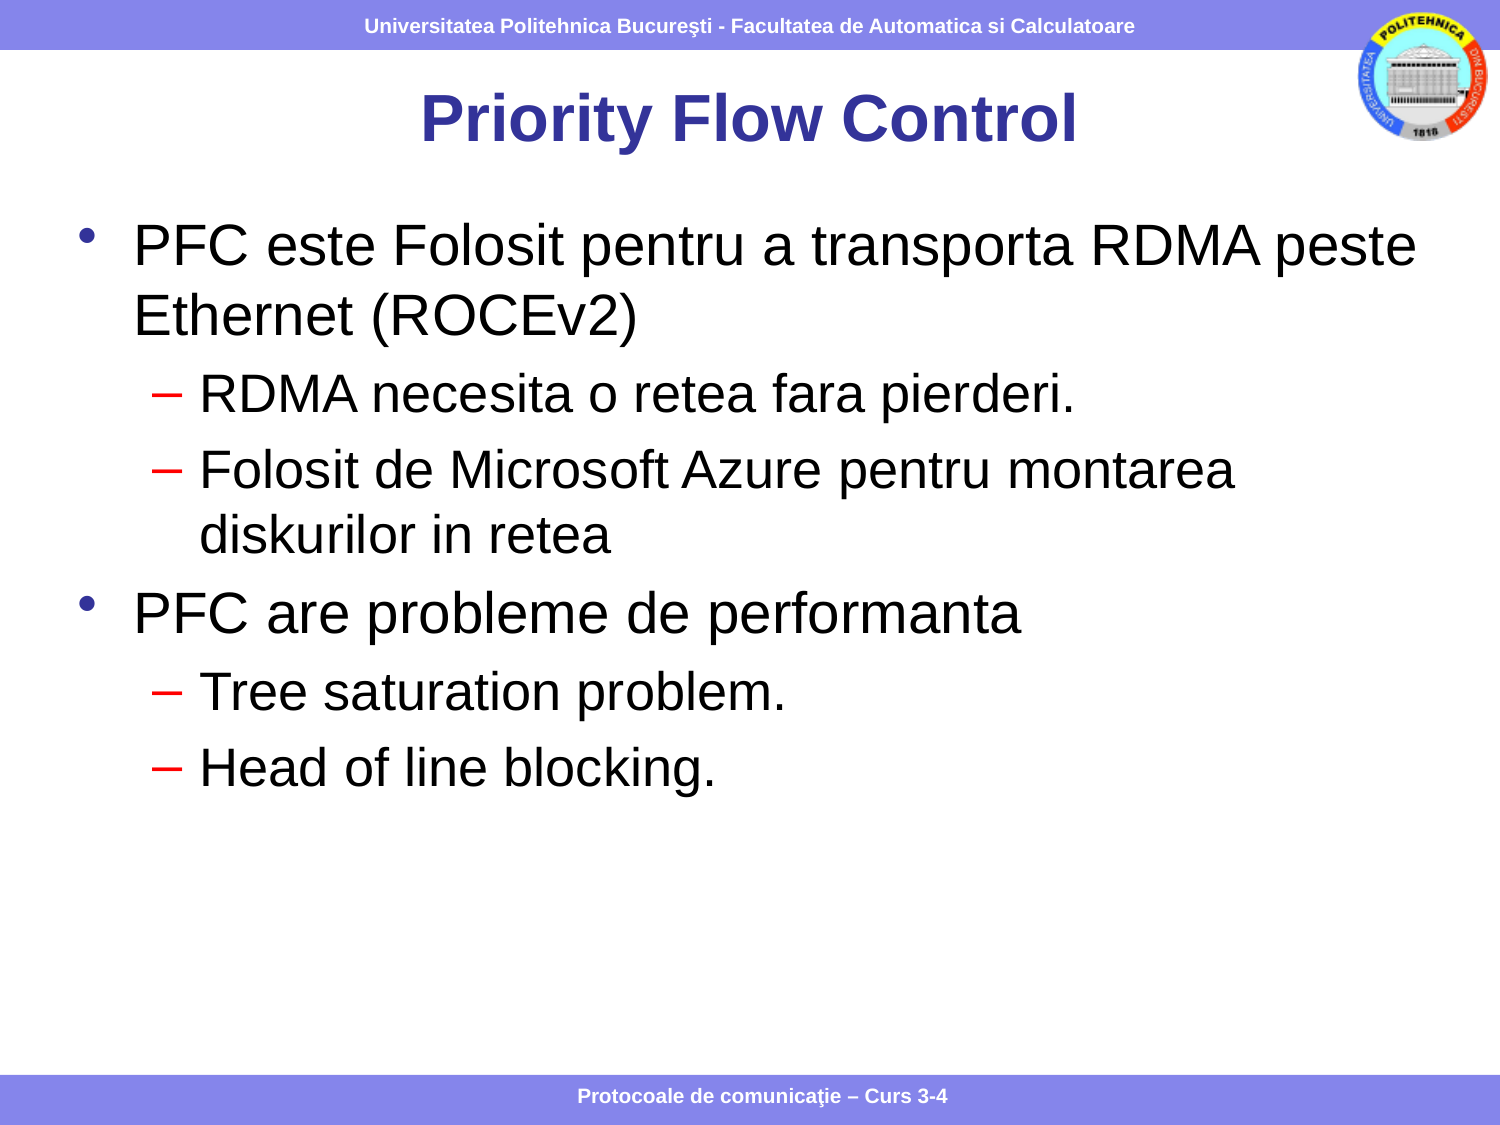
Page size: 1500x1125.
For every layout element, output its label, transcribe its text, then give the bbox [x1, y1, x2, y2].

footer Protocoale de comunicaţie – Curs 3-4 [387, 1074, 1138, 1125]
title Priority Flow Control [62, 75, 1438, 155]
list PFC este Folosit pentru a transporta RDMA peste Ethernet (ROCEv2) RDMA necesita o retea fara pierderi. Folosit de Microsoft Azure pentru montarea diskurilor in retea PFC are probleme de performanta Tree saturation problem. Head of line blocking. [62, 200, 1438, 1050]
picture [1357, 12, 1488, 141]
